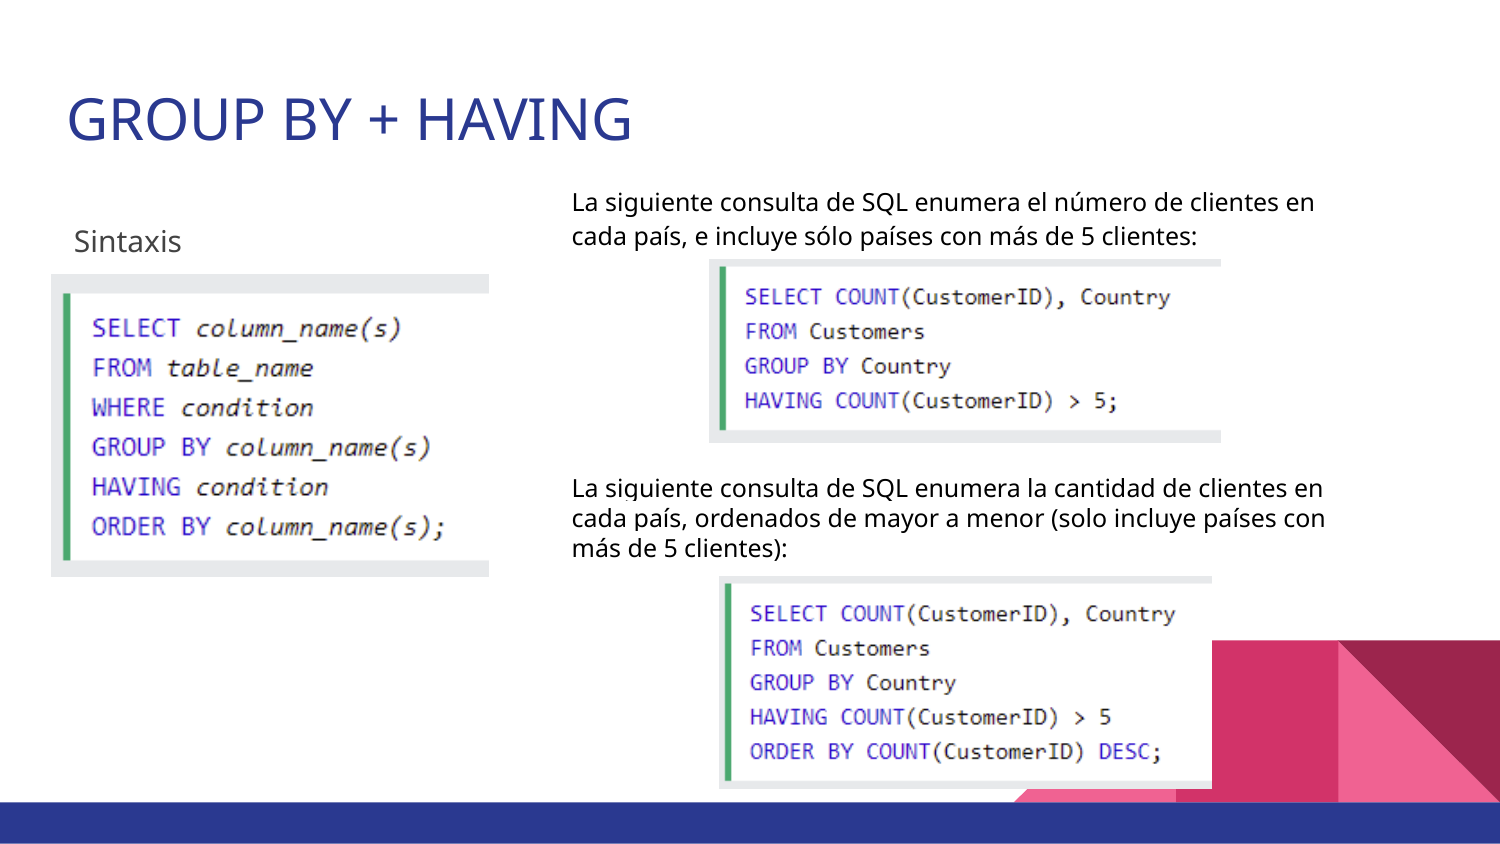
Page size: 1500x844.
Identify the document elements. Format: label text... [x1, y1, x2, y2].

title GROUP BY + HAVING [51, 67, 1449, 167]
picture [709, 259, 1222, 443]
list Sintaxis [58, 201, 299, 273]
text_box La siguiente consulta de SQL enumera la cantidad de clientes en cada país, ordenados de mayor a menor (solo incluye países con más de 5 clientes): [556, 457, 1375, 578]
picture [718, 576, 1212, 790]
picture [50, 274, 490, 577]
text_box La siguiente consulta de SQL enumera el número de clientes en cada país, e incluye sólo países con más de 5 clientes: [556, 166, 1375, 266]
